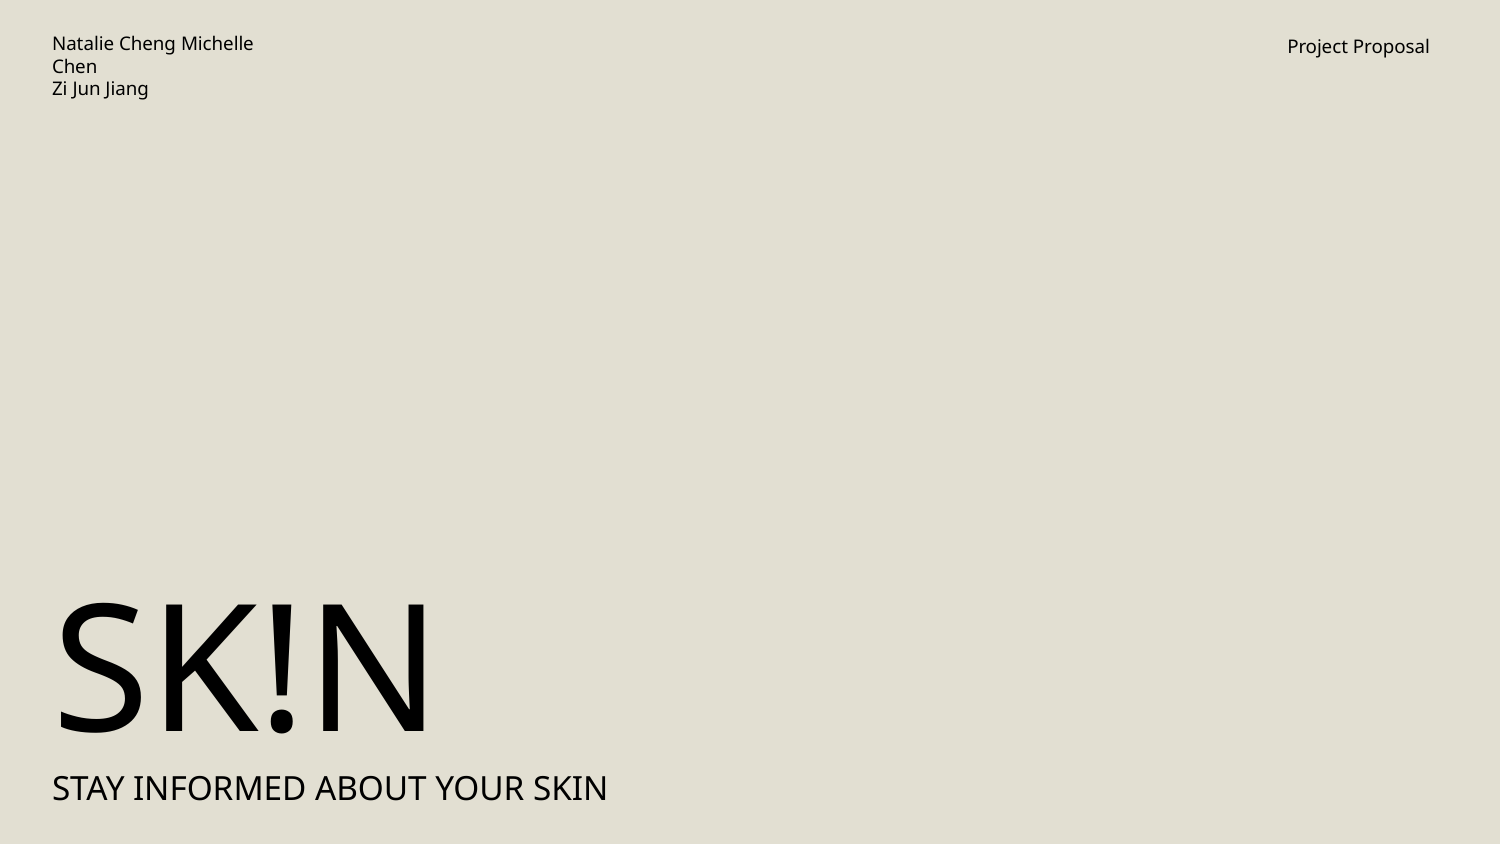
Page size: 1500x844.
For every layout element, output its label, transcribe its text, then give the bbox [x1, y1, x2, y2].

title Natalie Cheng Michelle Chen Zi Jun Jiang [37, 26, 308, 104]
title SK!N STAY INFORMED ABOUT YOUR SKIN [37, 123, 804, 807]
title Project Proposal [1174, 26, 1445, 67]
